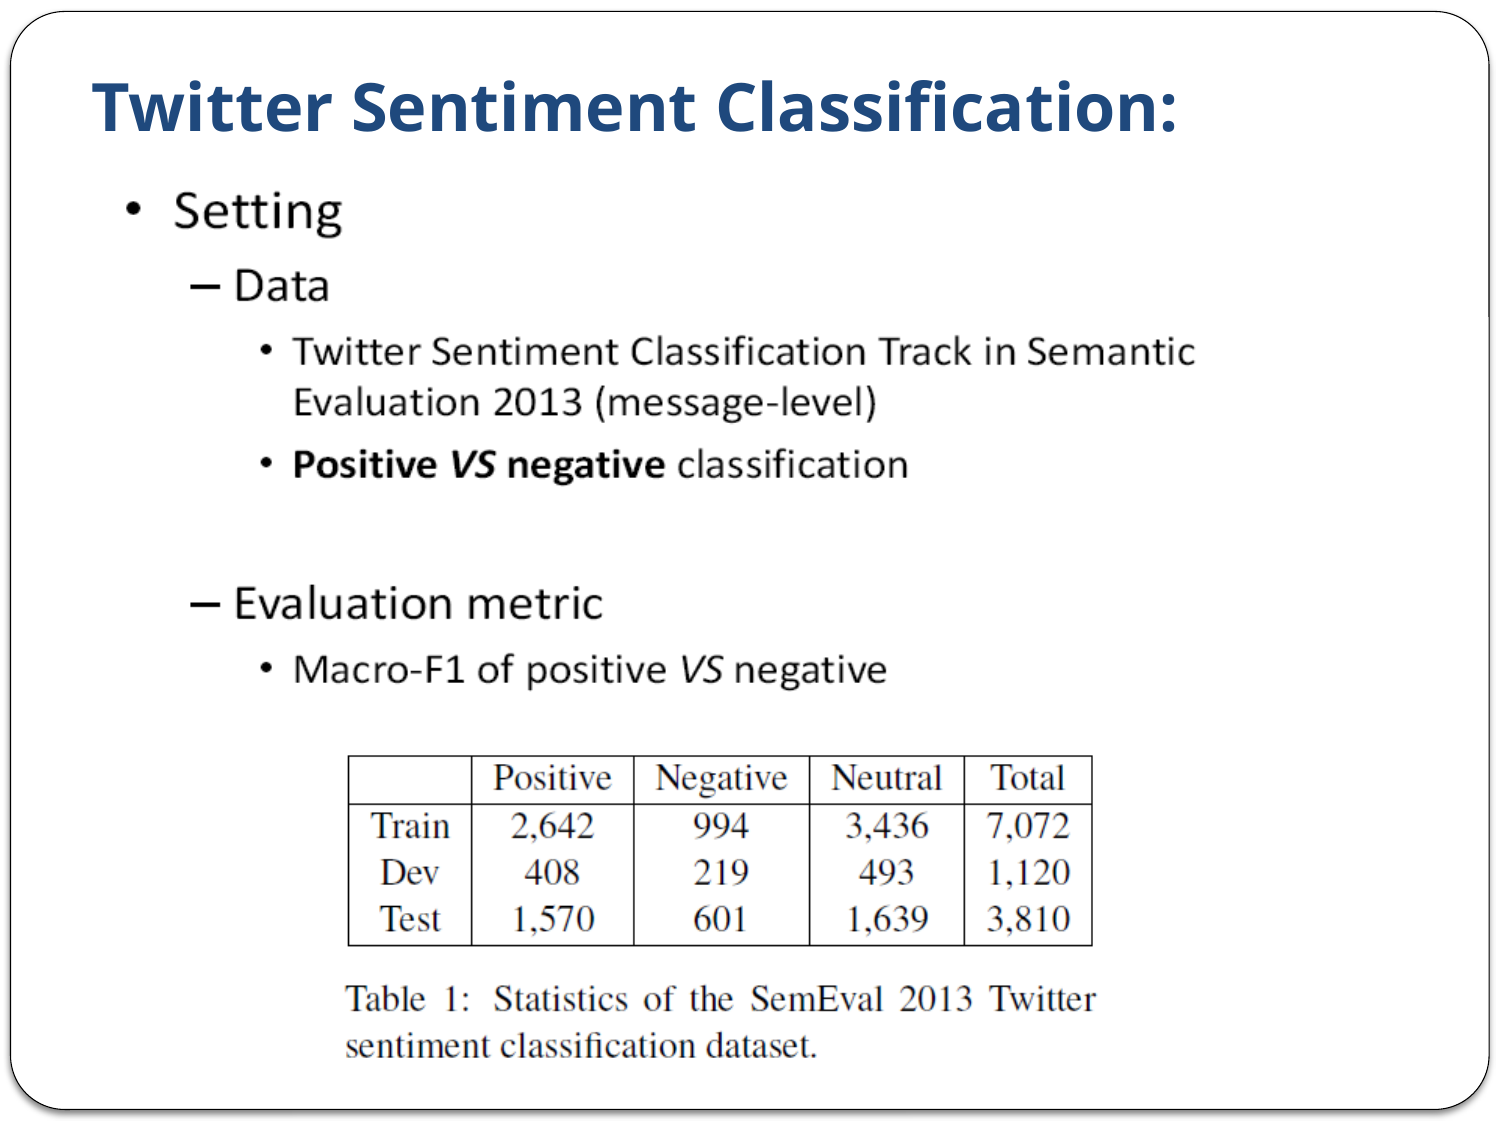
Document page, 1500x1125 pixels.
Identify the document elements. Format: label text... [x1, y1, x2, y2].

picture [100, 160, 1314, 1073]
title Twitter Sentiment Classification: [76, 42, 1352, 160]
